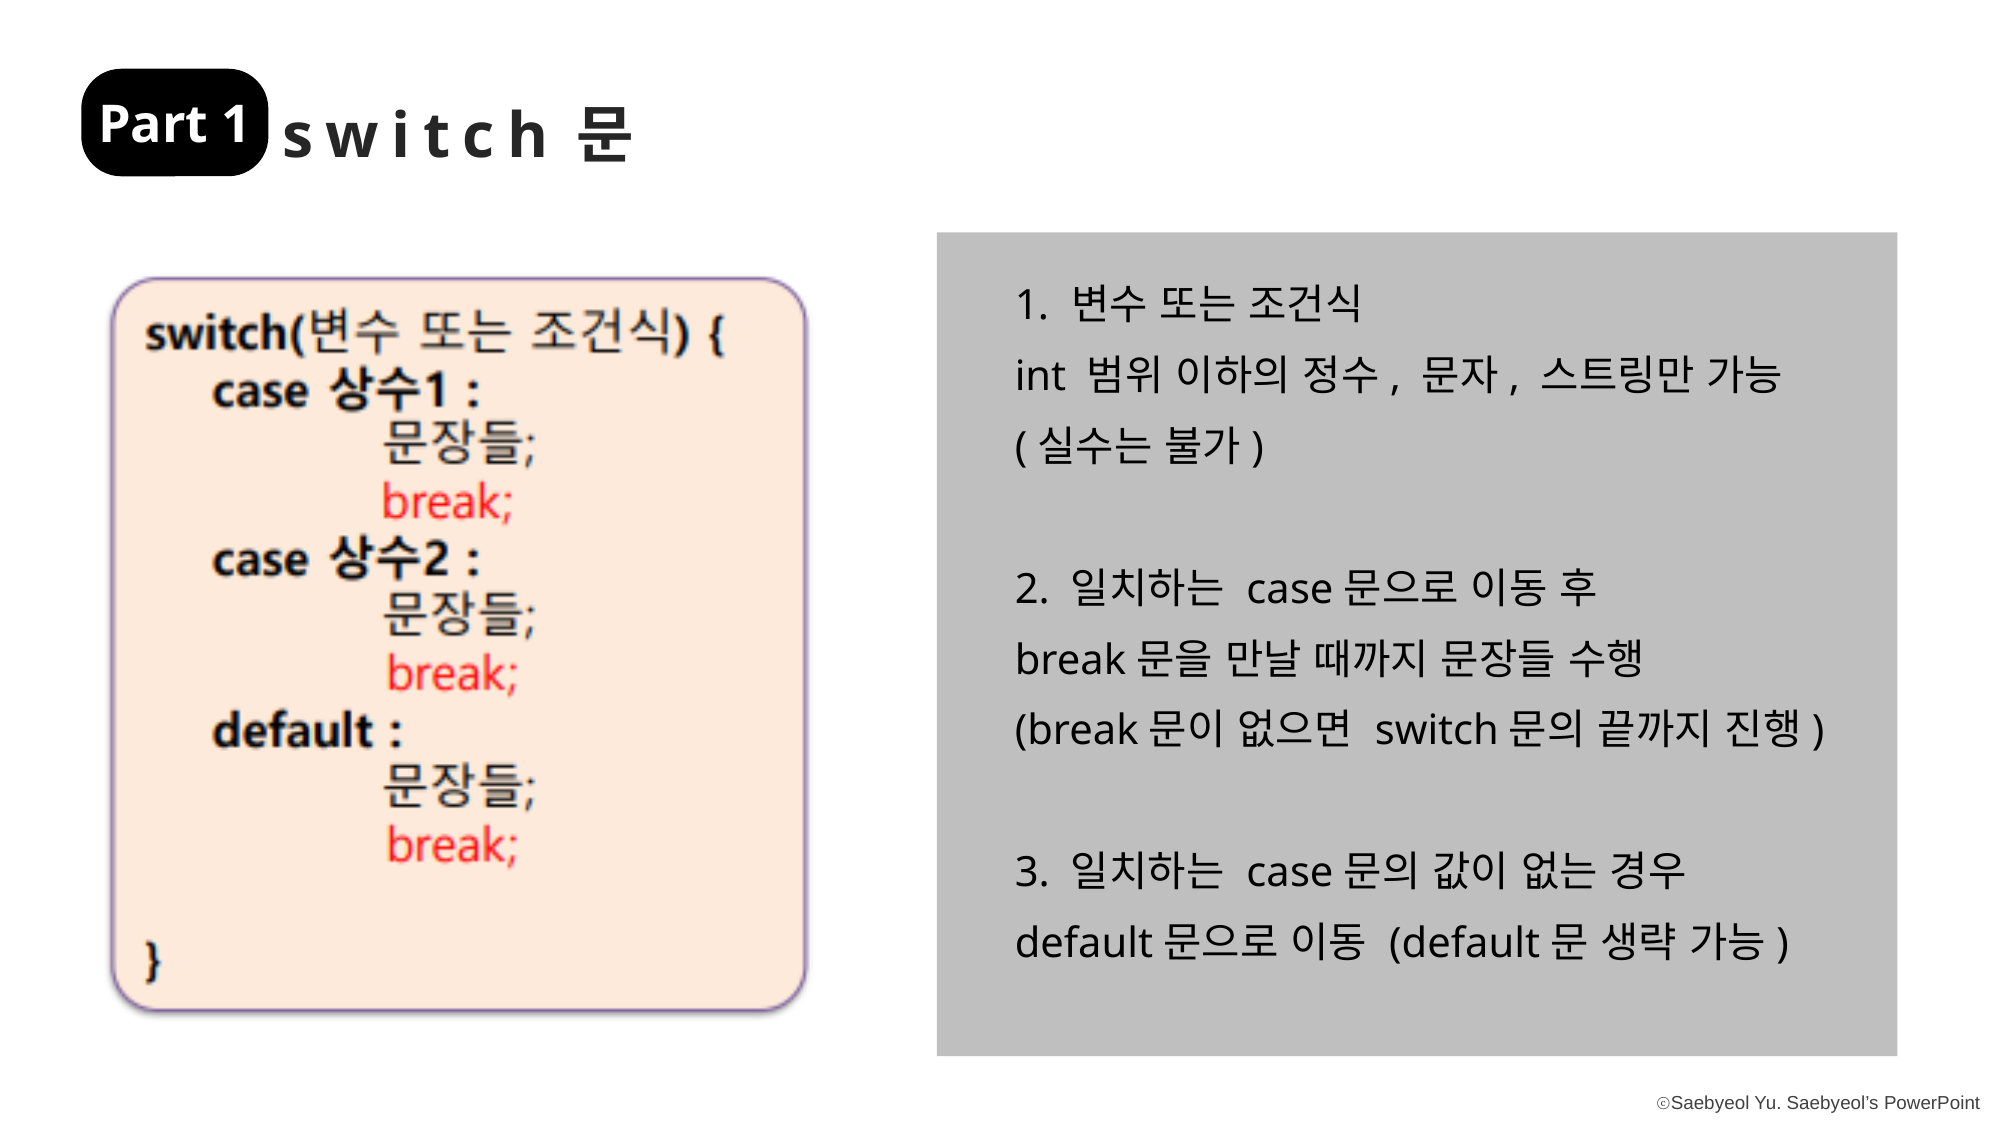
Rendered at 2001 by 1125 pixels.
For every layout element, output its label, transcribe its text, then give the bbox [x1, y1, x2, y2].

text_box switch문 [267, 88, 649, 178]
text_box 변수 또는 조건식 int 범위 이하의 정수, 문자, 스트링만 가능 (실수는 불가) 2. 일치하는 case문으로 이동 후 break문을 만날 때까지 문장들 수행 (break문이 없으면 switch문의 끝까지 진행) 3. 일치하는 case문의 값이 없는 경우 default문으로 이동 (default문 생략 가능) [999, 270, 1889, 974]
picture [81, 251, 813, 1037]
text_box [936, 231, 1898, 1057]
text_box [88, 161, 262, 178]
text_box [89, 67, 261, 83]
text_box Part 1 [83, 83, 267, 161]
